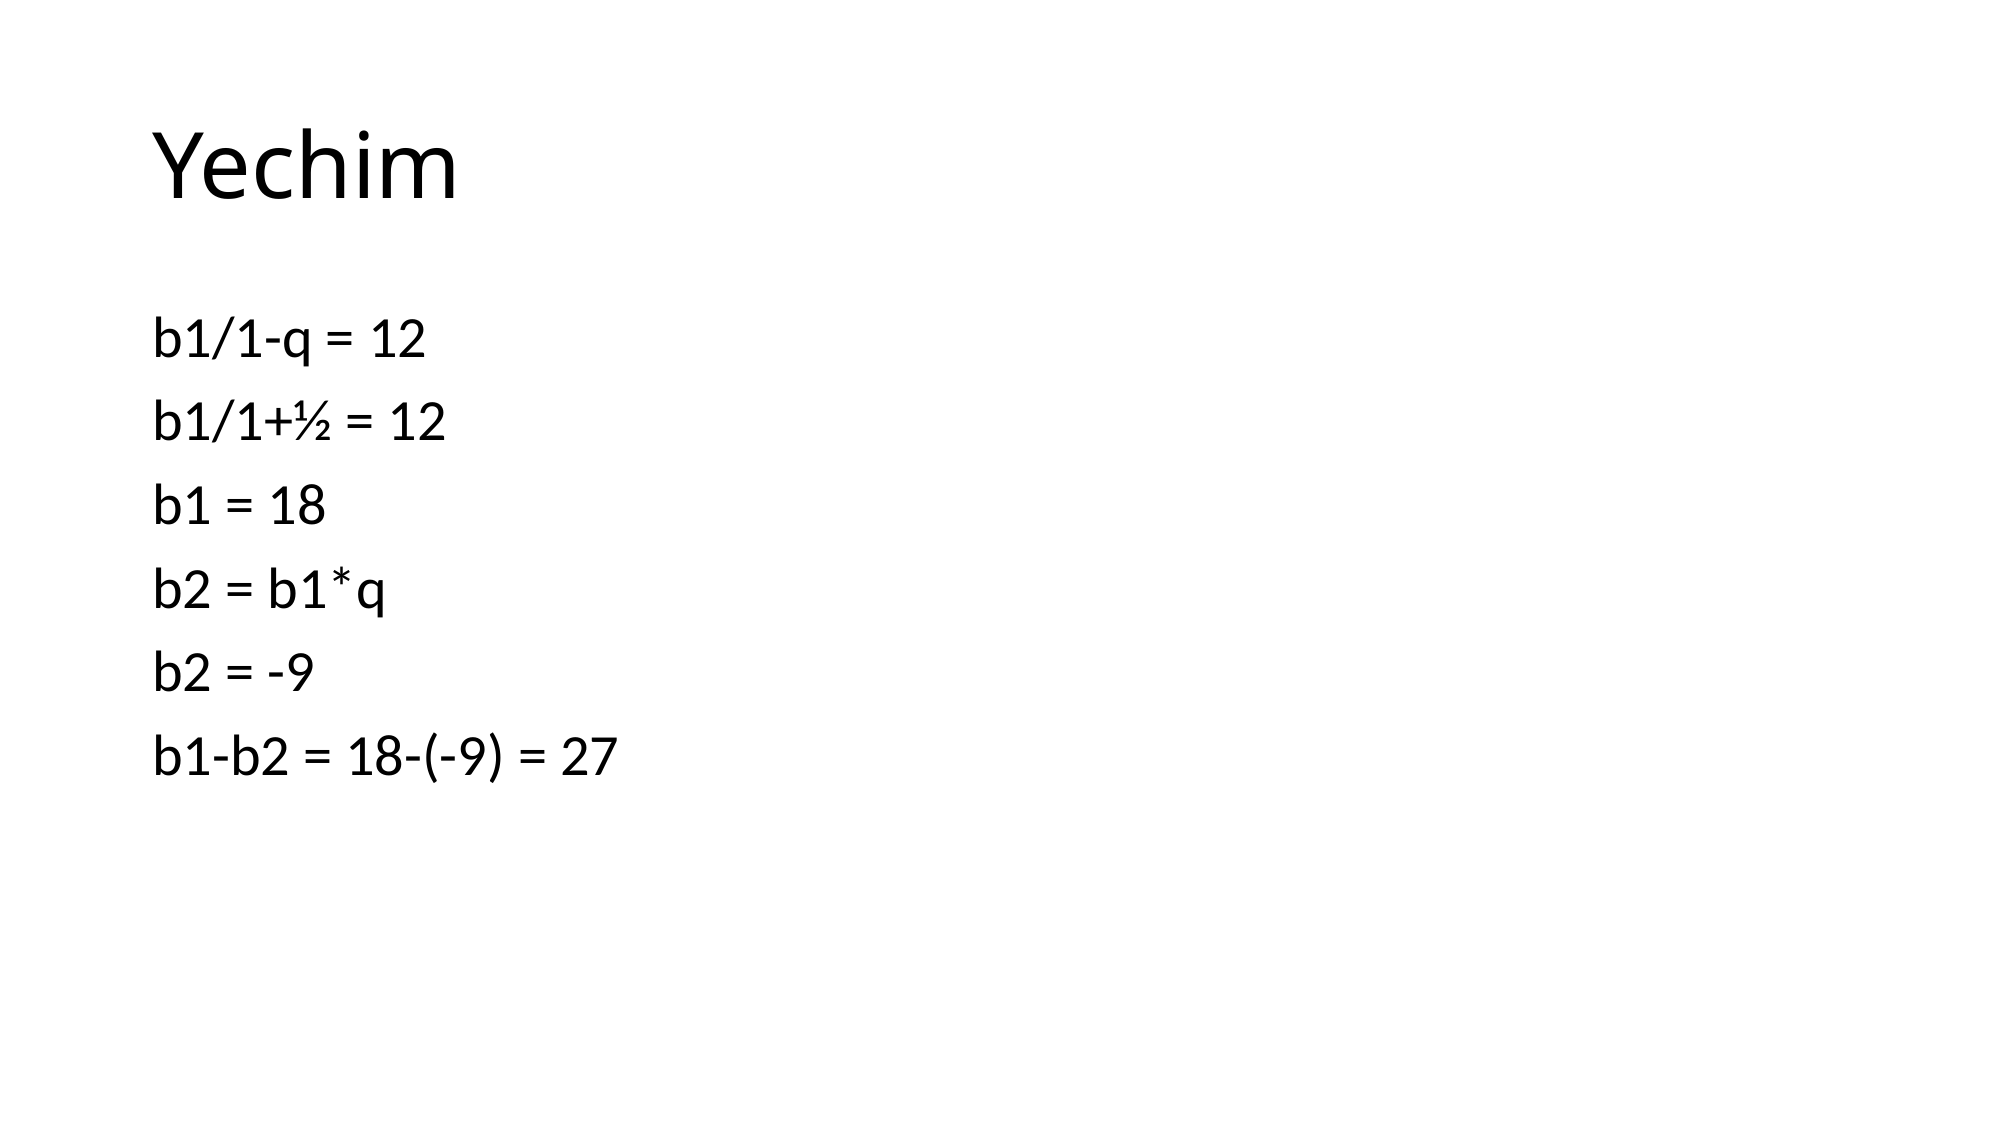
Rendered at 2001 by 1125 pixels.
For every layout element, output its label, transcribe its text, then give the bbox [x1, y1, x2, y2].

title Yechim [137, 59, 1863, 278]
list b1/1-q = 12 b1/1+½ = 12 b1 = 18 b2 = b1*q b2 = -9 b1-b2 = 18-(-9) = 27 [137, 299, 1863, 1014]
